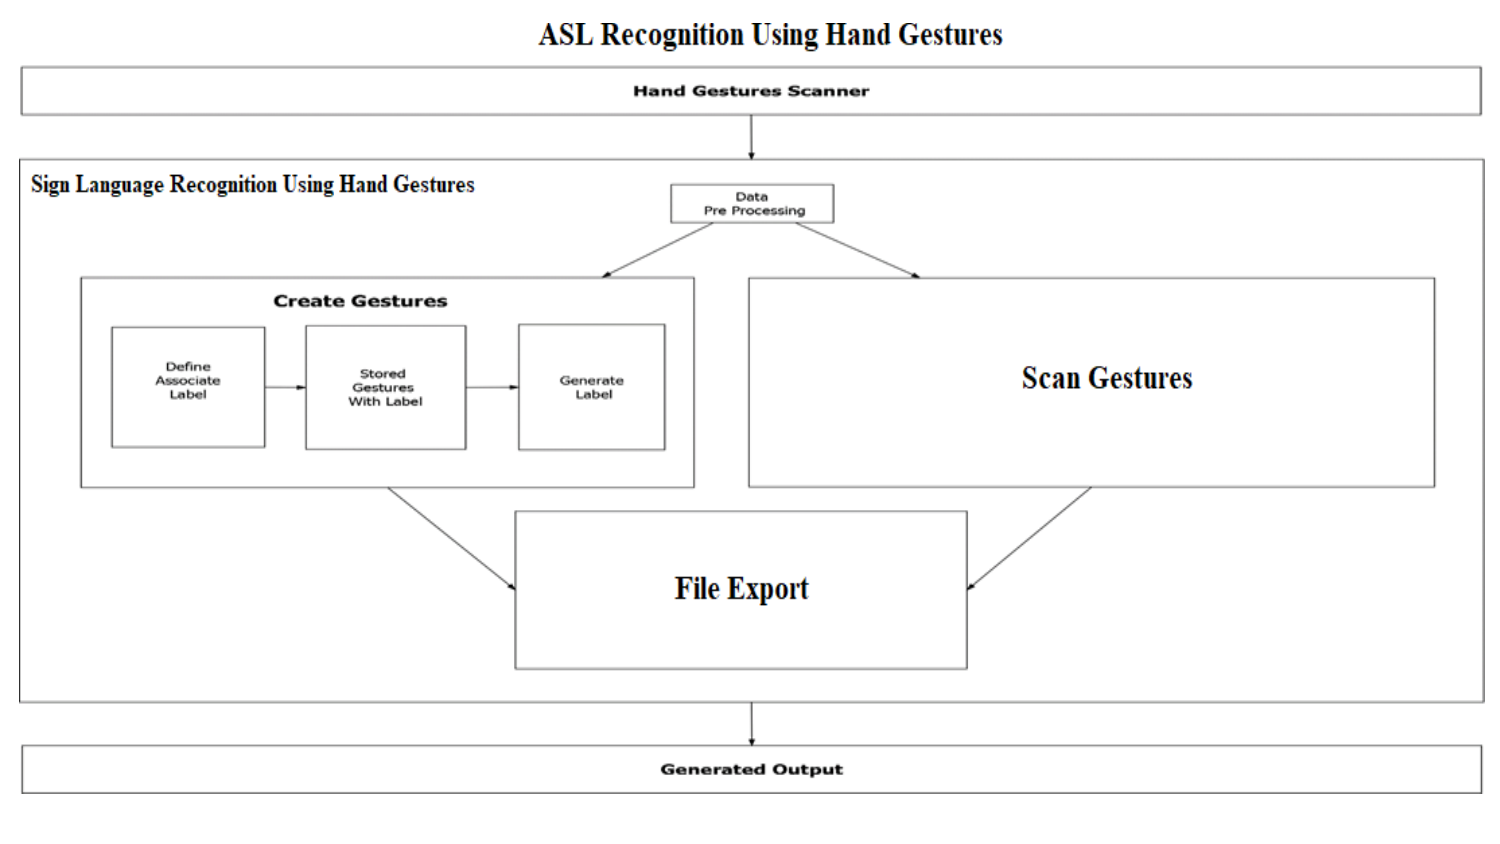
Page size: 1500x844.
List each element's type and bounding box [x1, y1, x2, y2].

picture [19, 23, 1486, 794]
